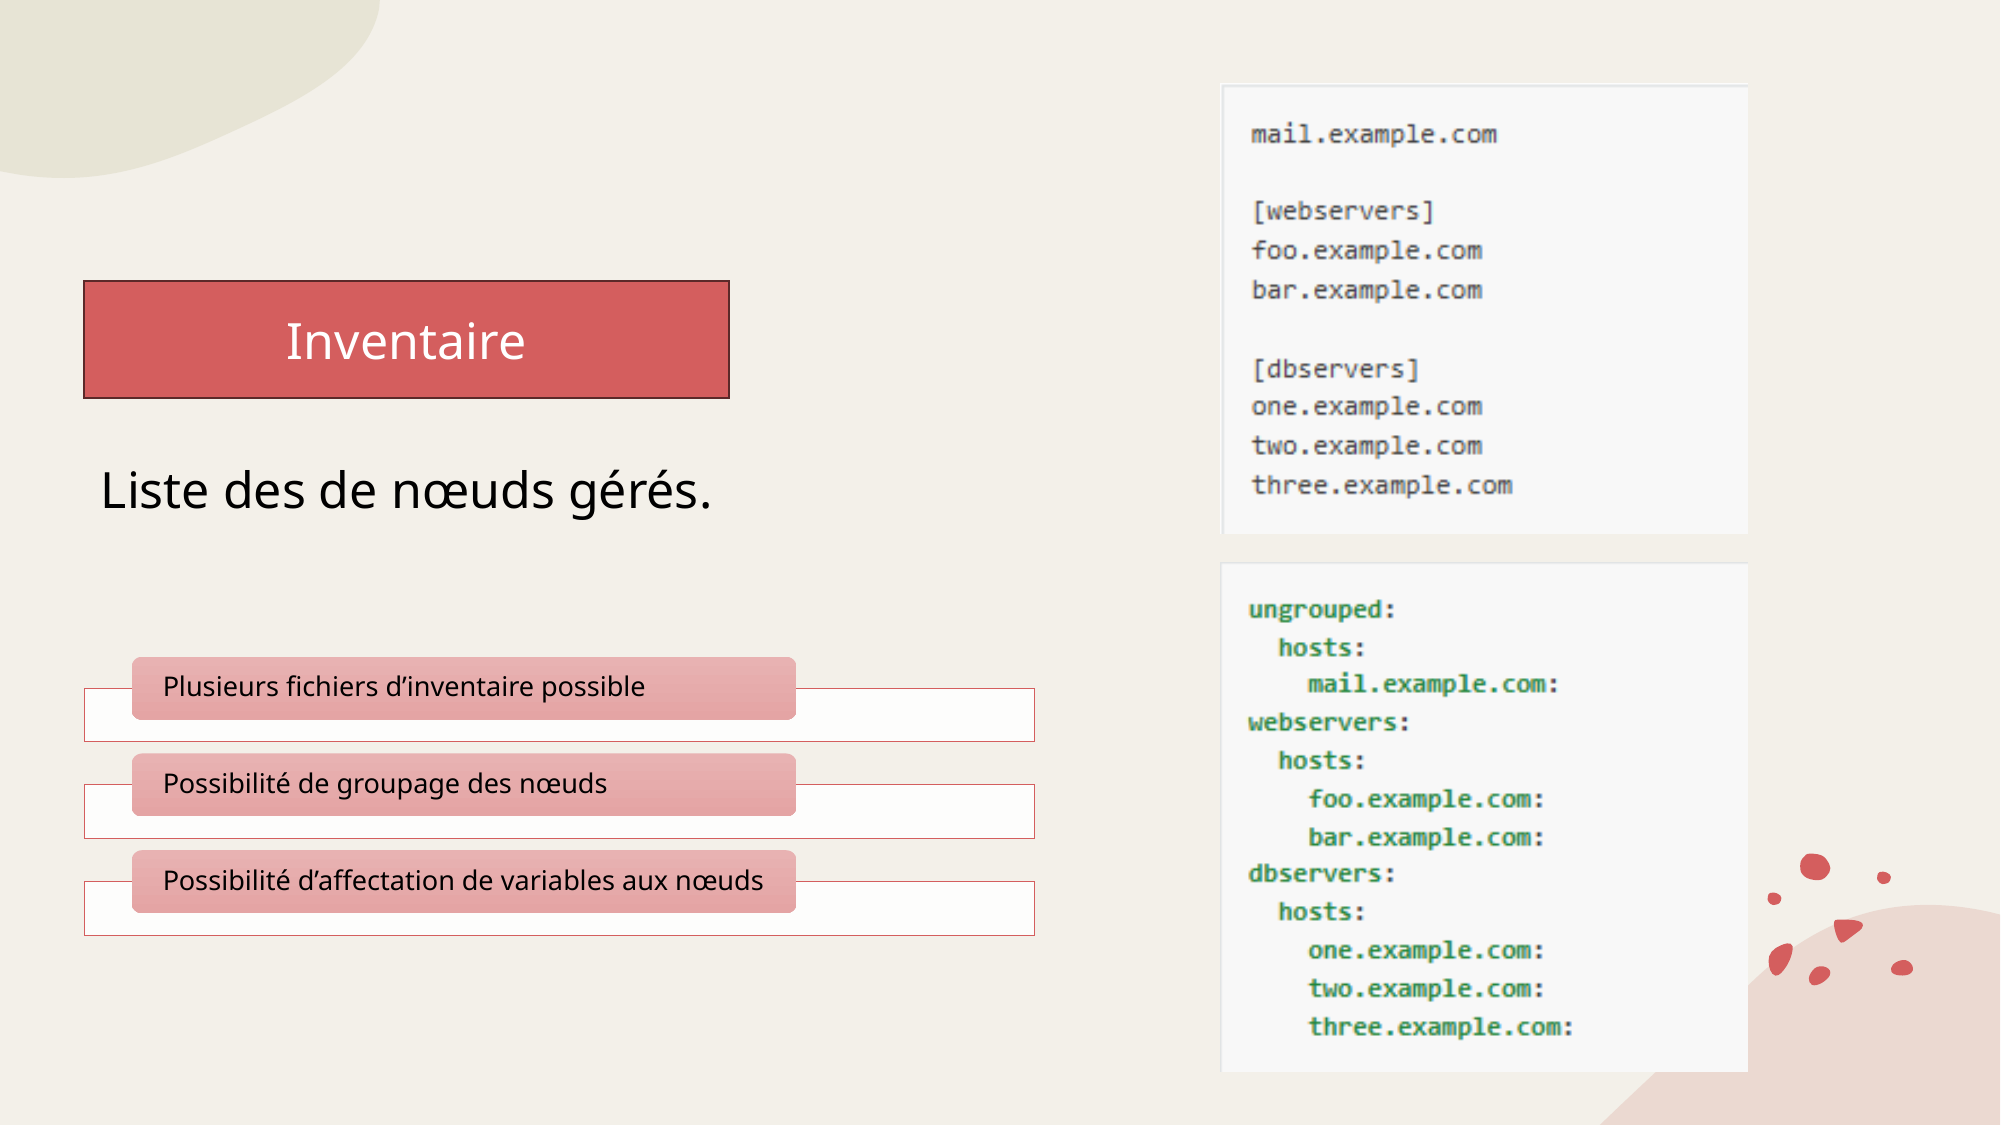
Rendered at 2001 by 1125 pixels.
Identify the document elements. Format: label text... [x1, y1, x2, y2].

picture [1220, 562, 1748, 1072]
picture [1220, 83, 1748, 535]
text_box Inventaire [83, 280, 730, 399]
text_box Liste des de nœuds gérés. [85, 445, 735, 563]
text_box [84, 590, 1035, 1002]
